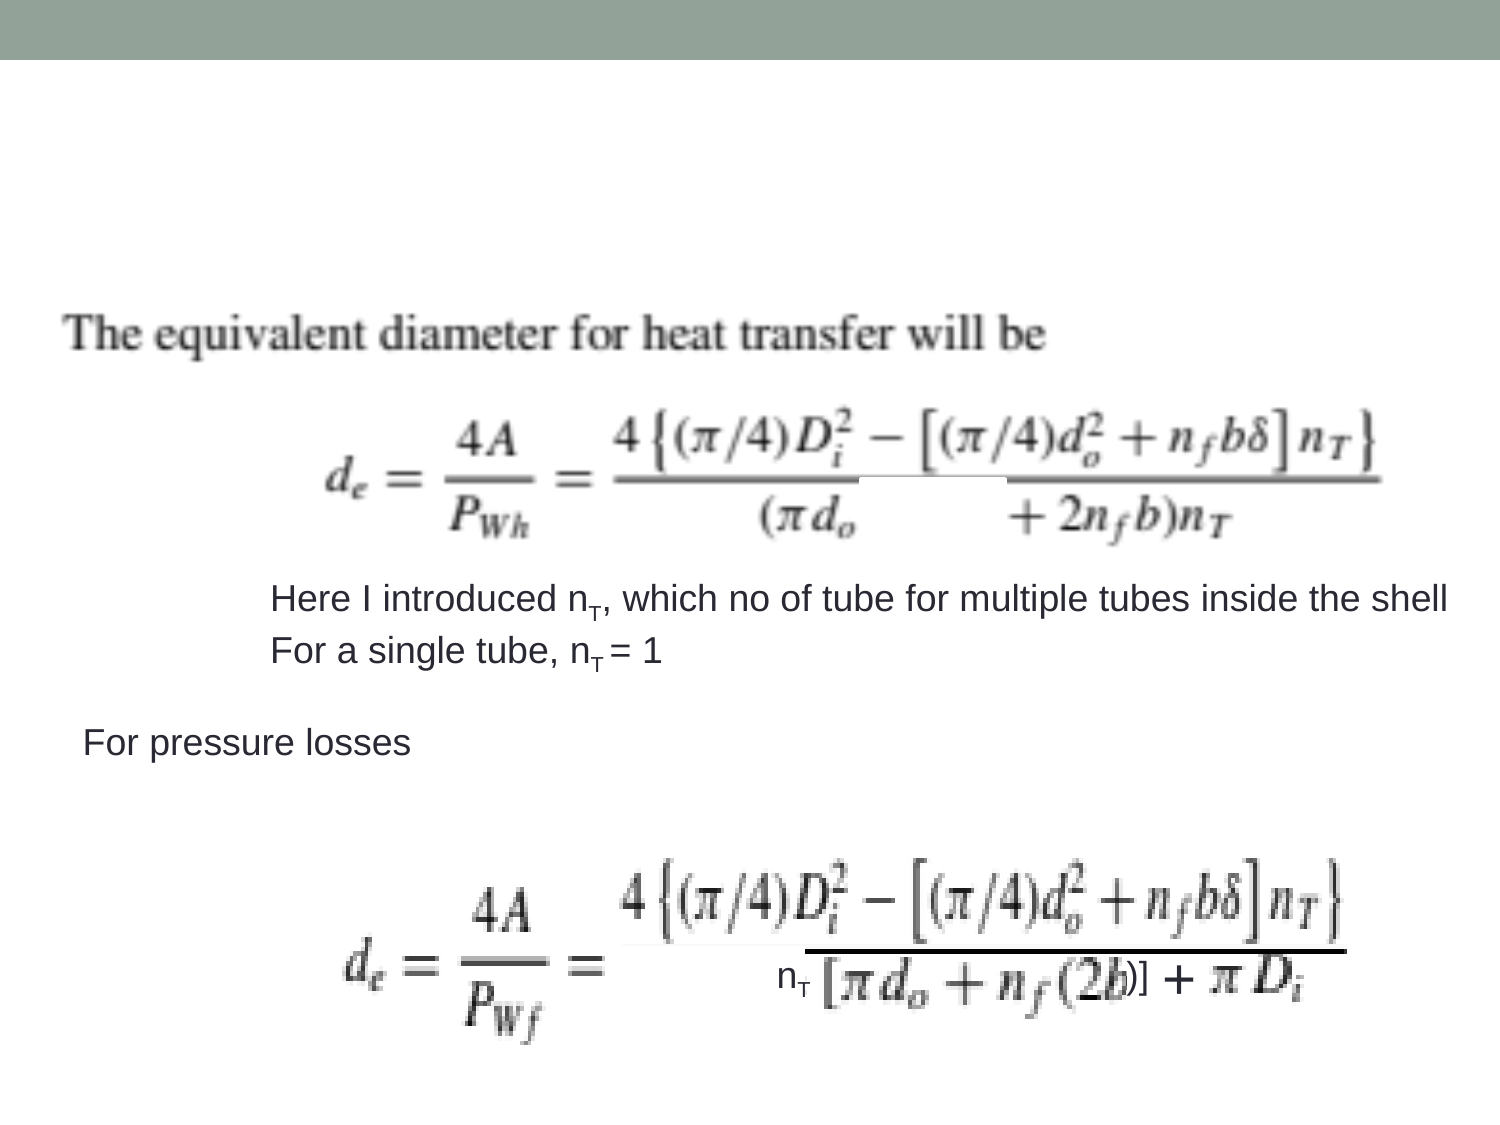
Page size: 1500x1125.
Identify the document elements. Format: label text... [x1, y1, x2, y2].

text_box Here I introduced nT, which no of tube for multiple tubes inside the shell For a single tube, nT = 1 [255, 567, 1464, 685]
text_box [328, 853, 1348, 1125]
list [44, 277, 1396, 565]
text_box For pressure losses [67, 710, 427, 770]
